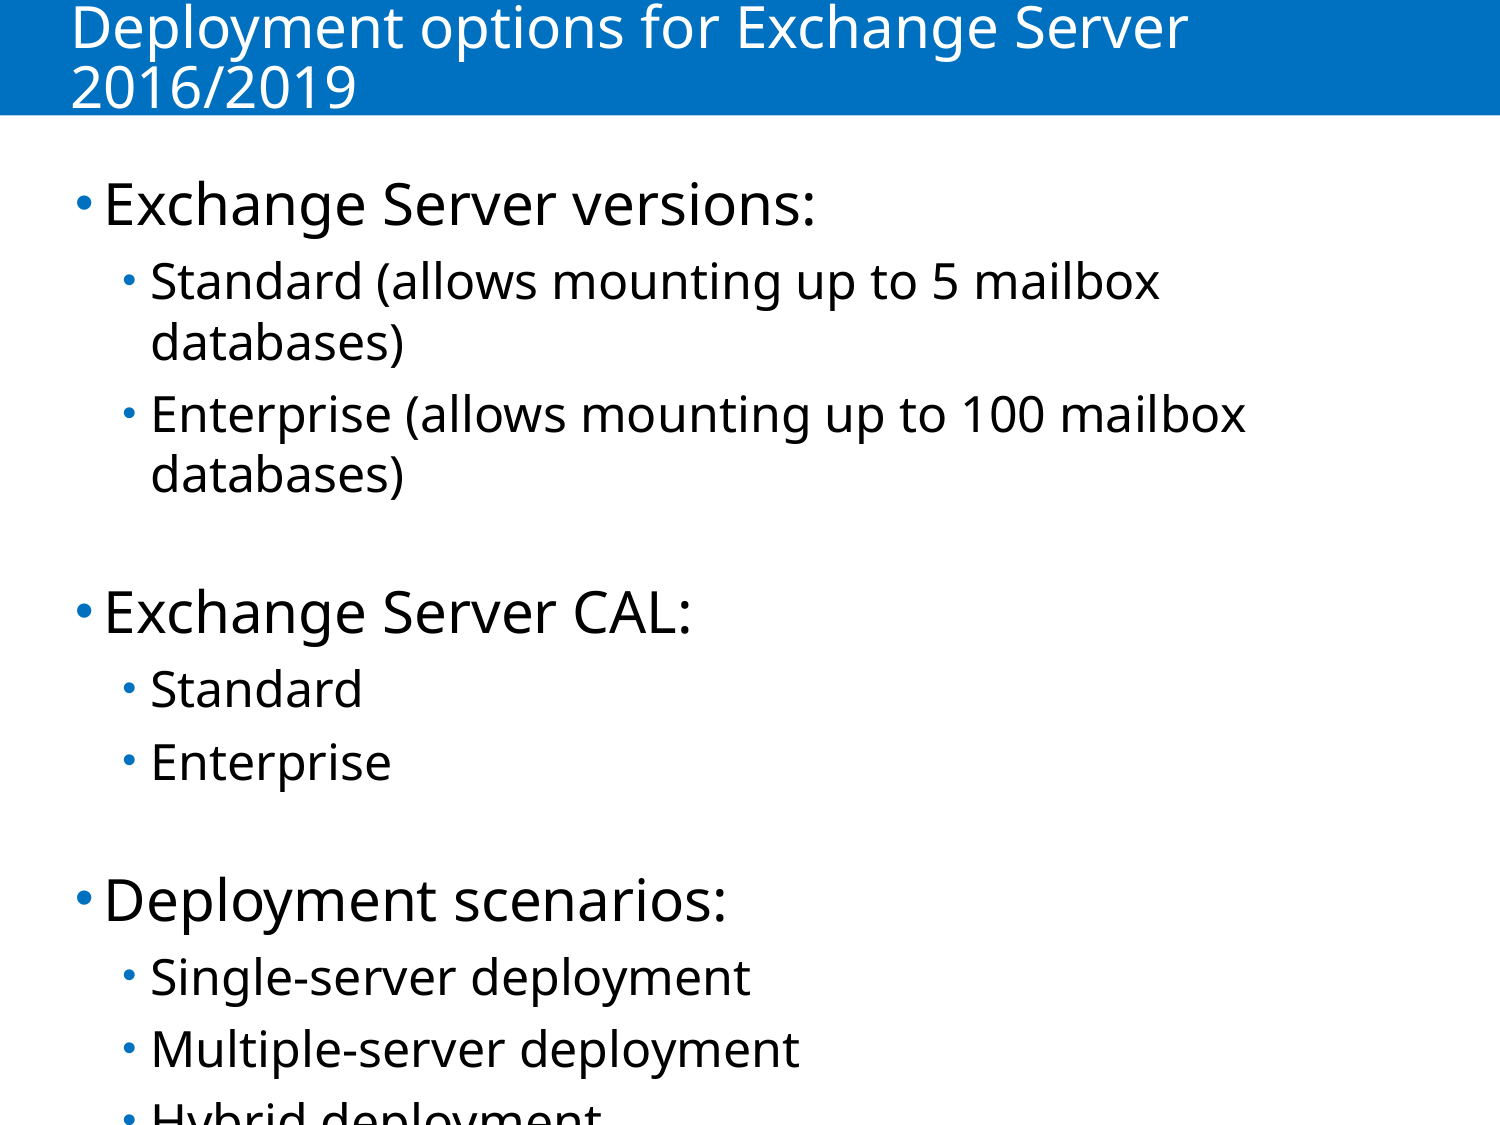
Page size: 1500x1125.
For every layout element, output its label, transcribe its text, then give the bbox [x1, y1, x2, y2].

title Deployment options for Exchange Server 2016/2019 [69, 0, 1430, 122]
text_box Exchange Server versions: Standard (allows mounting up to 5 mailbox databases) Enterprise (allows mounting up to 100 mailbox databases) Exchange Server CAL: Standard Enterprise Deployment scenarios: Single-server deployment Multiple-server deployment Hybrid deployment [75, 167, 1408, 1034]
